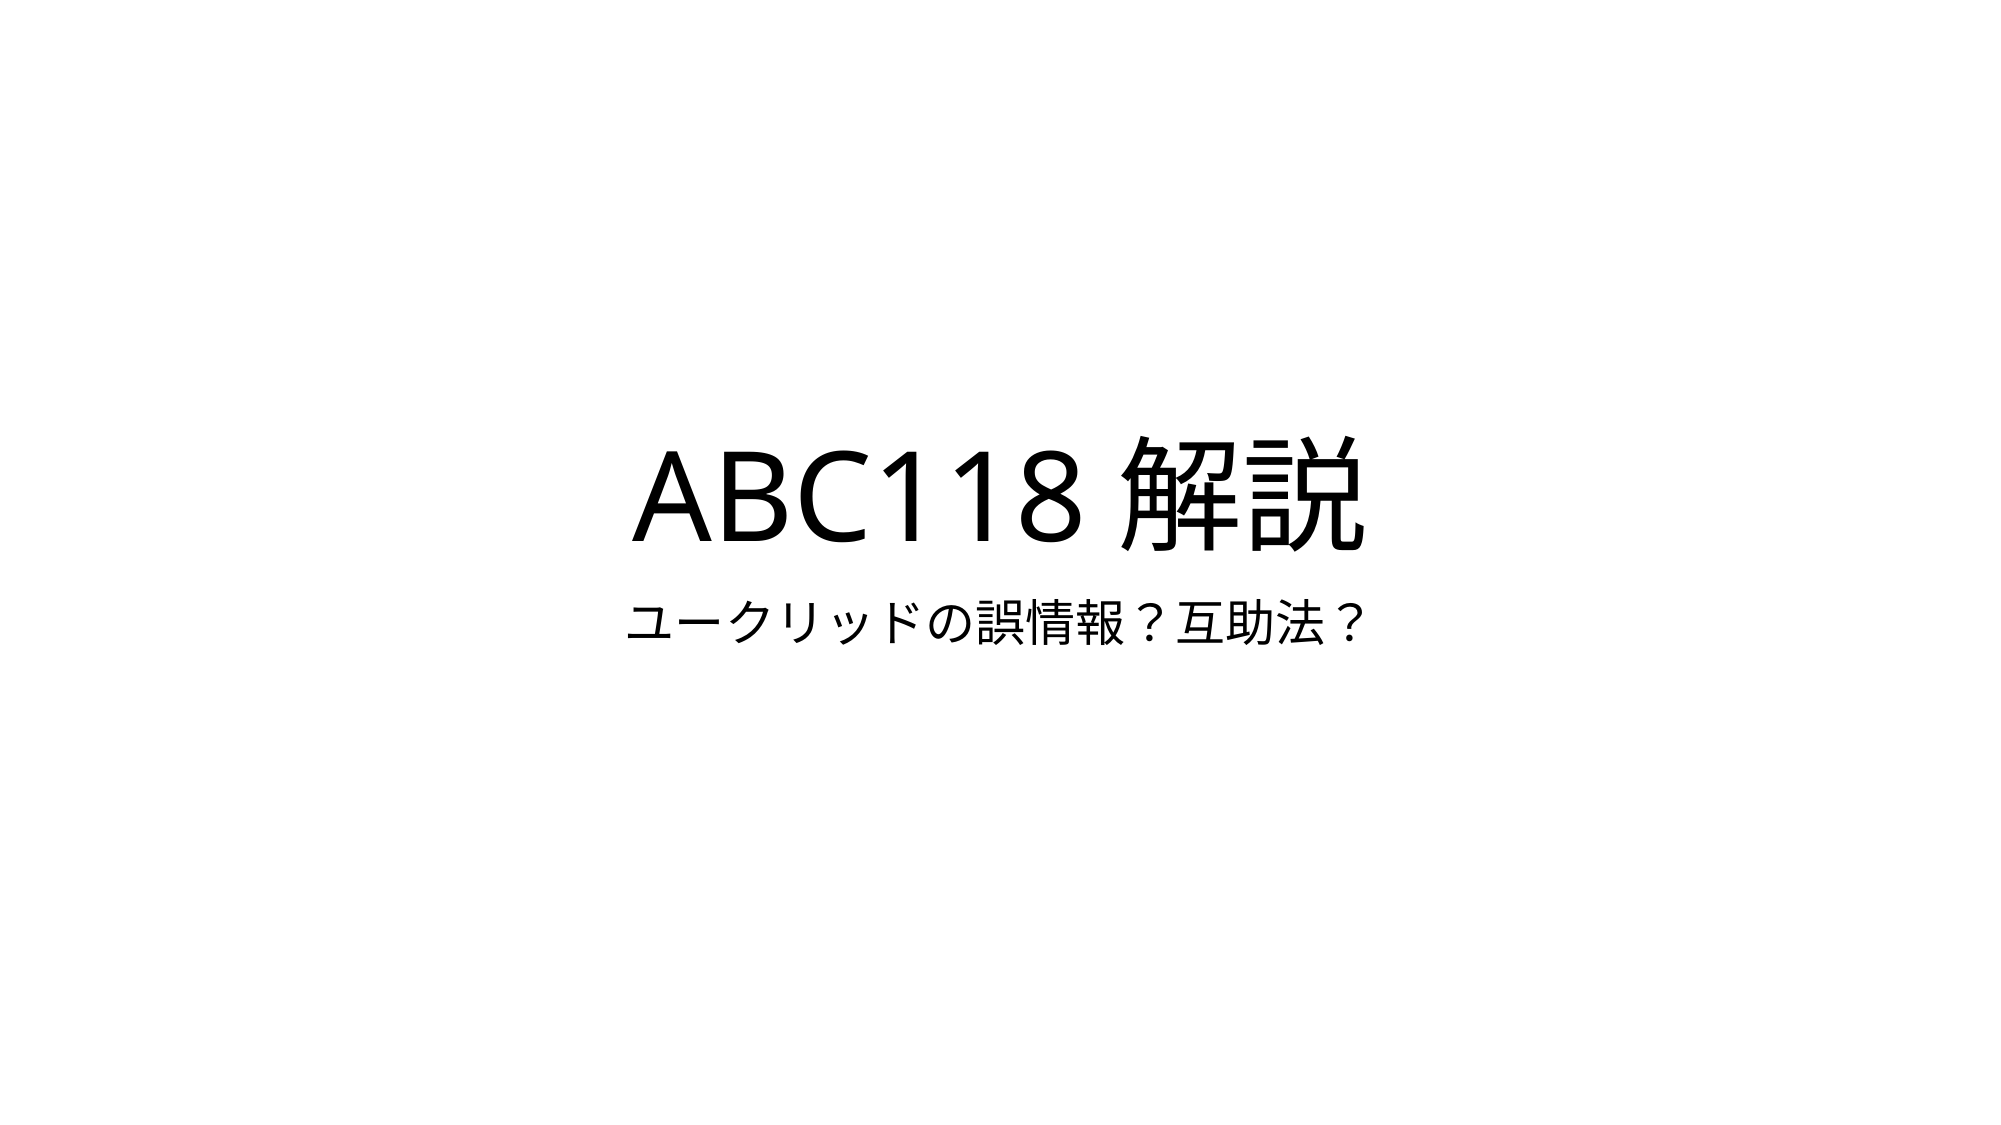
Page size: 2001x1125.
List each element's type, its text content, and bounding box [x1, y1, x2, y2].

title ABC118解説 [249, 184, 1750, 576]
subtitle ユークリッドの誤情報？互助法？ [249, 590, 1750, 863]
